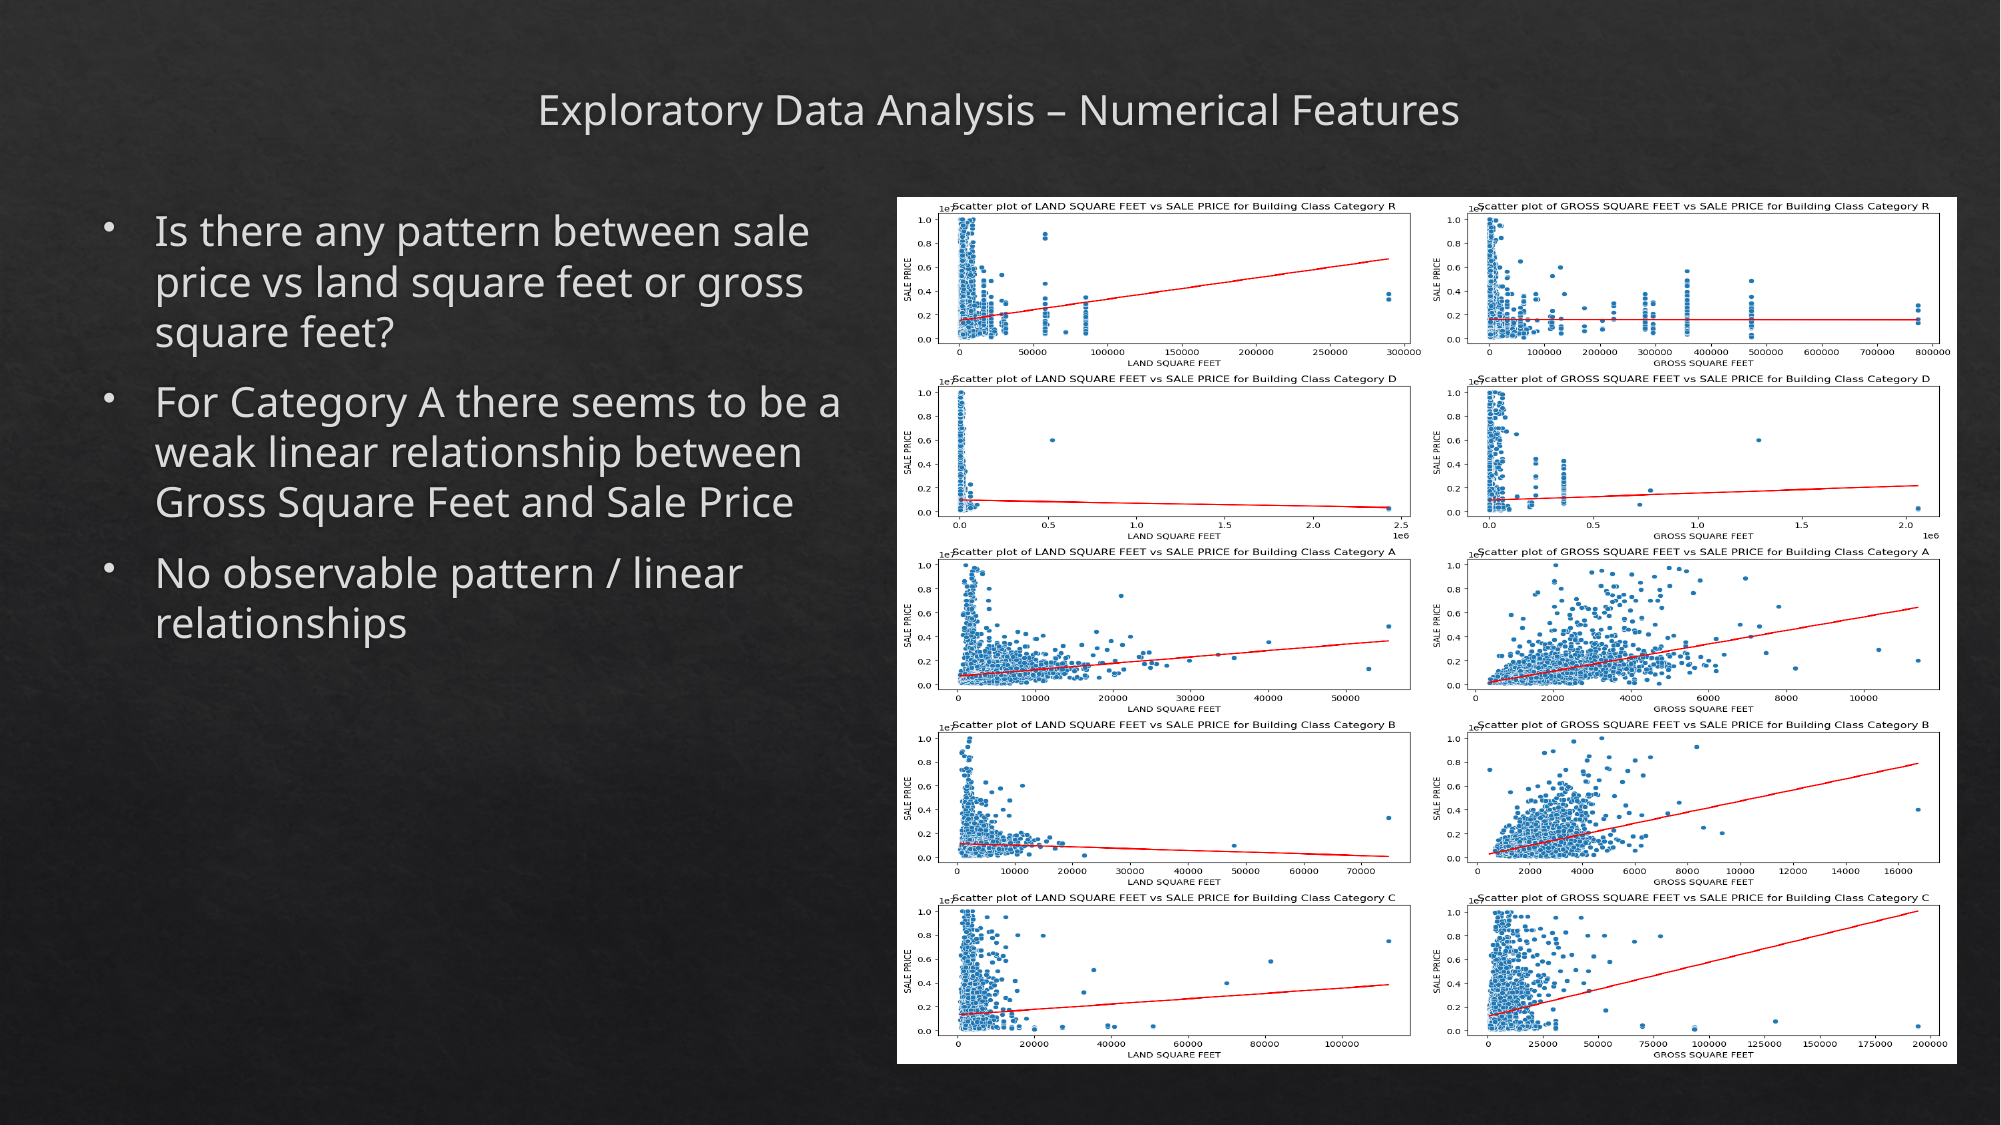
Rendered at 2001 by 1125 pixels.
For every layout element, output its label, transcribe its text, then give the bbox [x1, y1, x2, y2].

title Exploratory Data Analysis – Numerical Features [149, 28, 1849, 189]
picture [897, 197, 1957, 1065]
list Is there any pattern between sale price vs land square feet or gross square feet? For Category A there seems to be a weak linear relationship between Gross Square Feet and Sale Price No observable pattern / linear relationships [83, 197, 858, 864]
